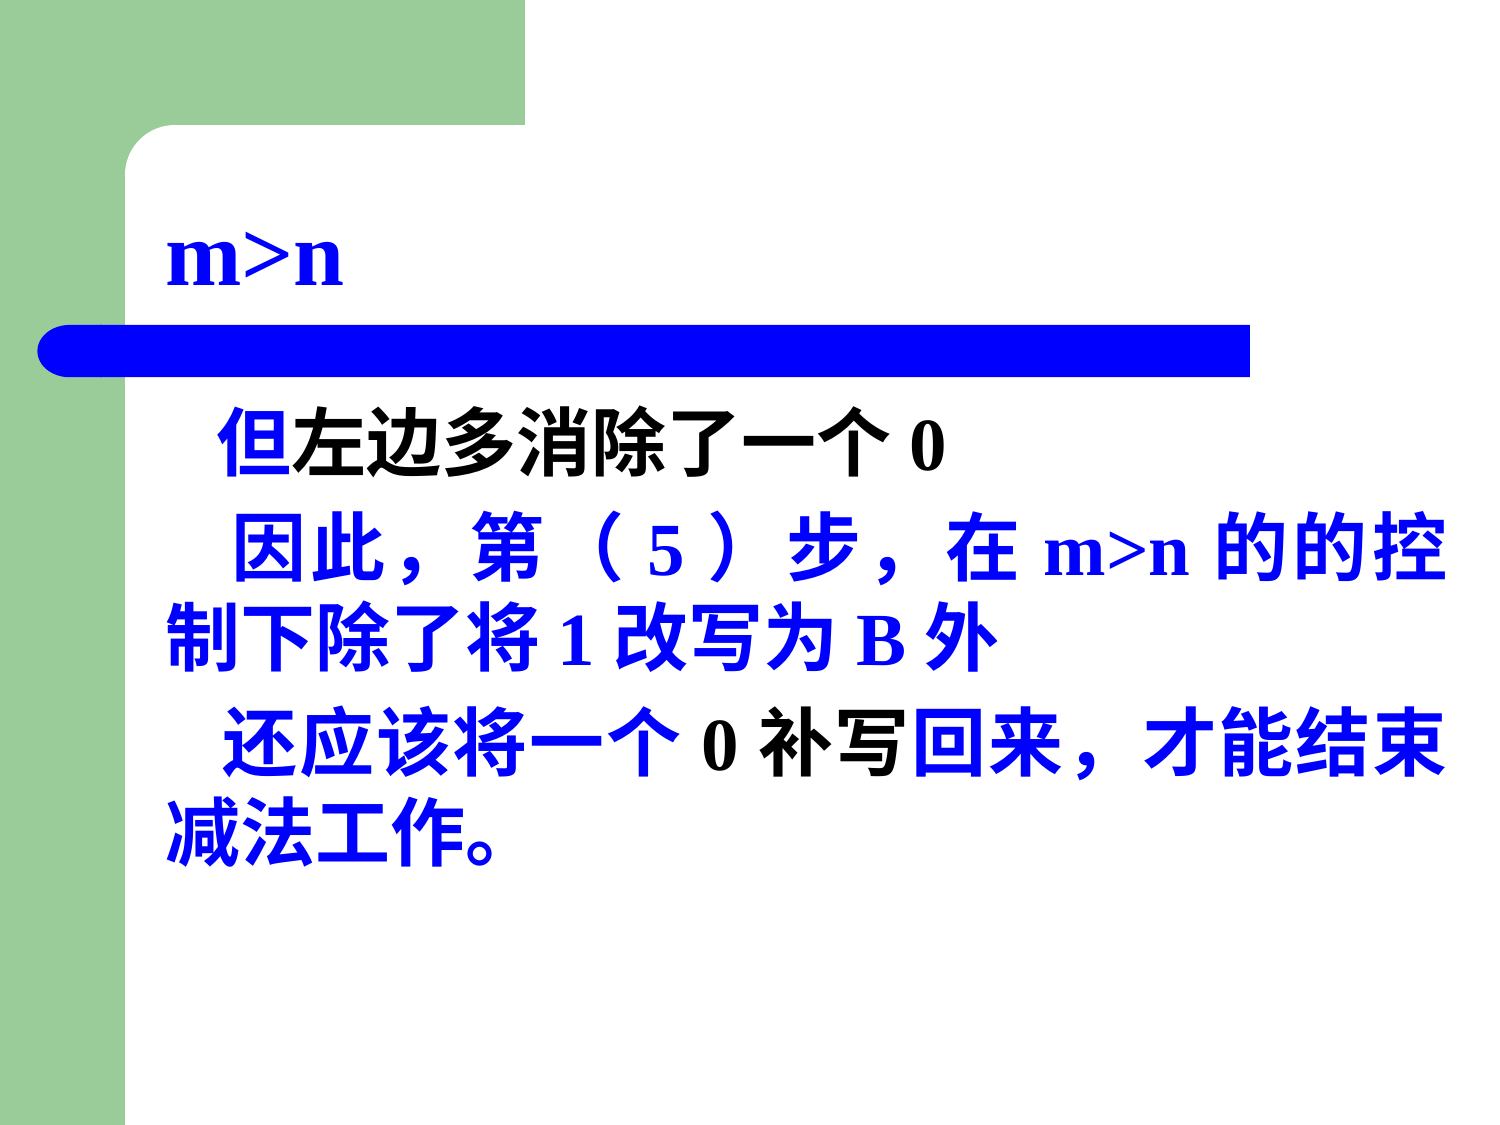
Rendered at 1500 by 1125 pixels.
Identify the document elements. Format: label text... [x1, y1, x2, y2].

list 但左边多消除了一个0 因此，第（5）步，在m>n的的控制下除了将1改写为B外 还应该将一个0补写回来，才能结束减法工作。 [149, 387, 1463, 1001]
title m>n [149, 124, 1463, 313]
